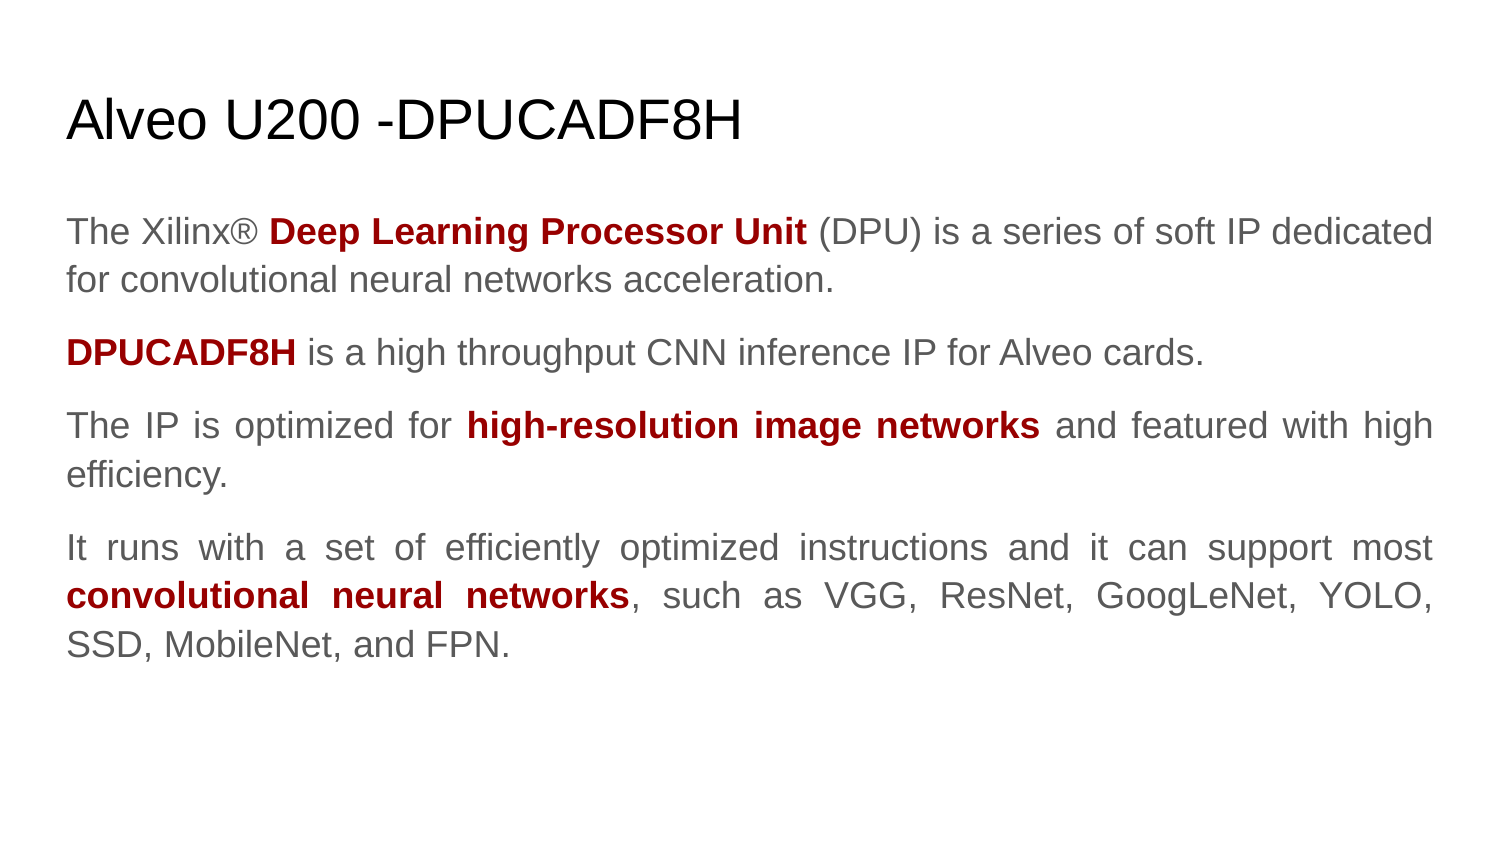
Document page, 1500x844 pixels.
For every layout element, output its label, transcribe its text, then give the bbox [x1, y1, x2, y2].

title Alveo U200 -DPUCADF8H [51, 72, 1449, 167]
list The Xilinx® Deep Learning Processor Unit (DPU) is a series of soft IP dedicated for convolutional neural networks acceleration. DPUCADF8H is a high throughput CNN inference IP for Alveo cards. The IP is optimized for high-resolution image networks and featured with high efficiency. It runs with a set of efficiently optimized instructions and it can support most convolutional neural networks, such as VGG, ResNet, GoogLeNet, YOLO, SSD, MobileNet, and FPN. [51, 189, 1449, 750]
